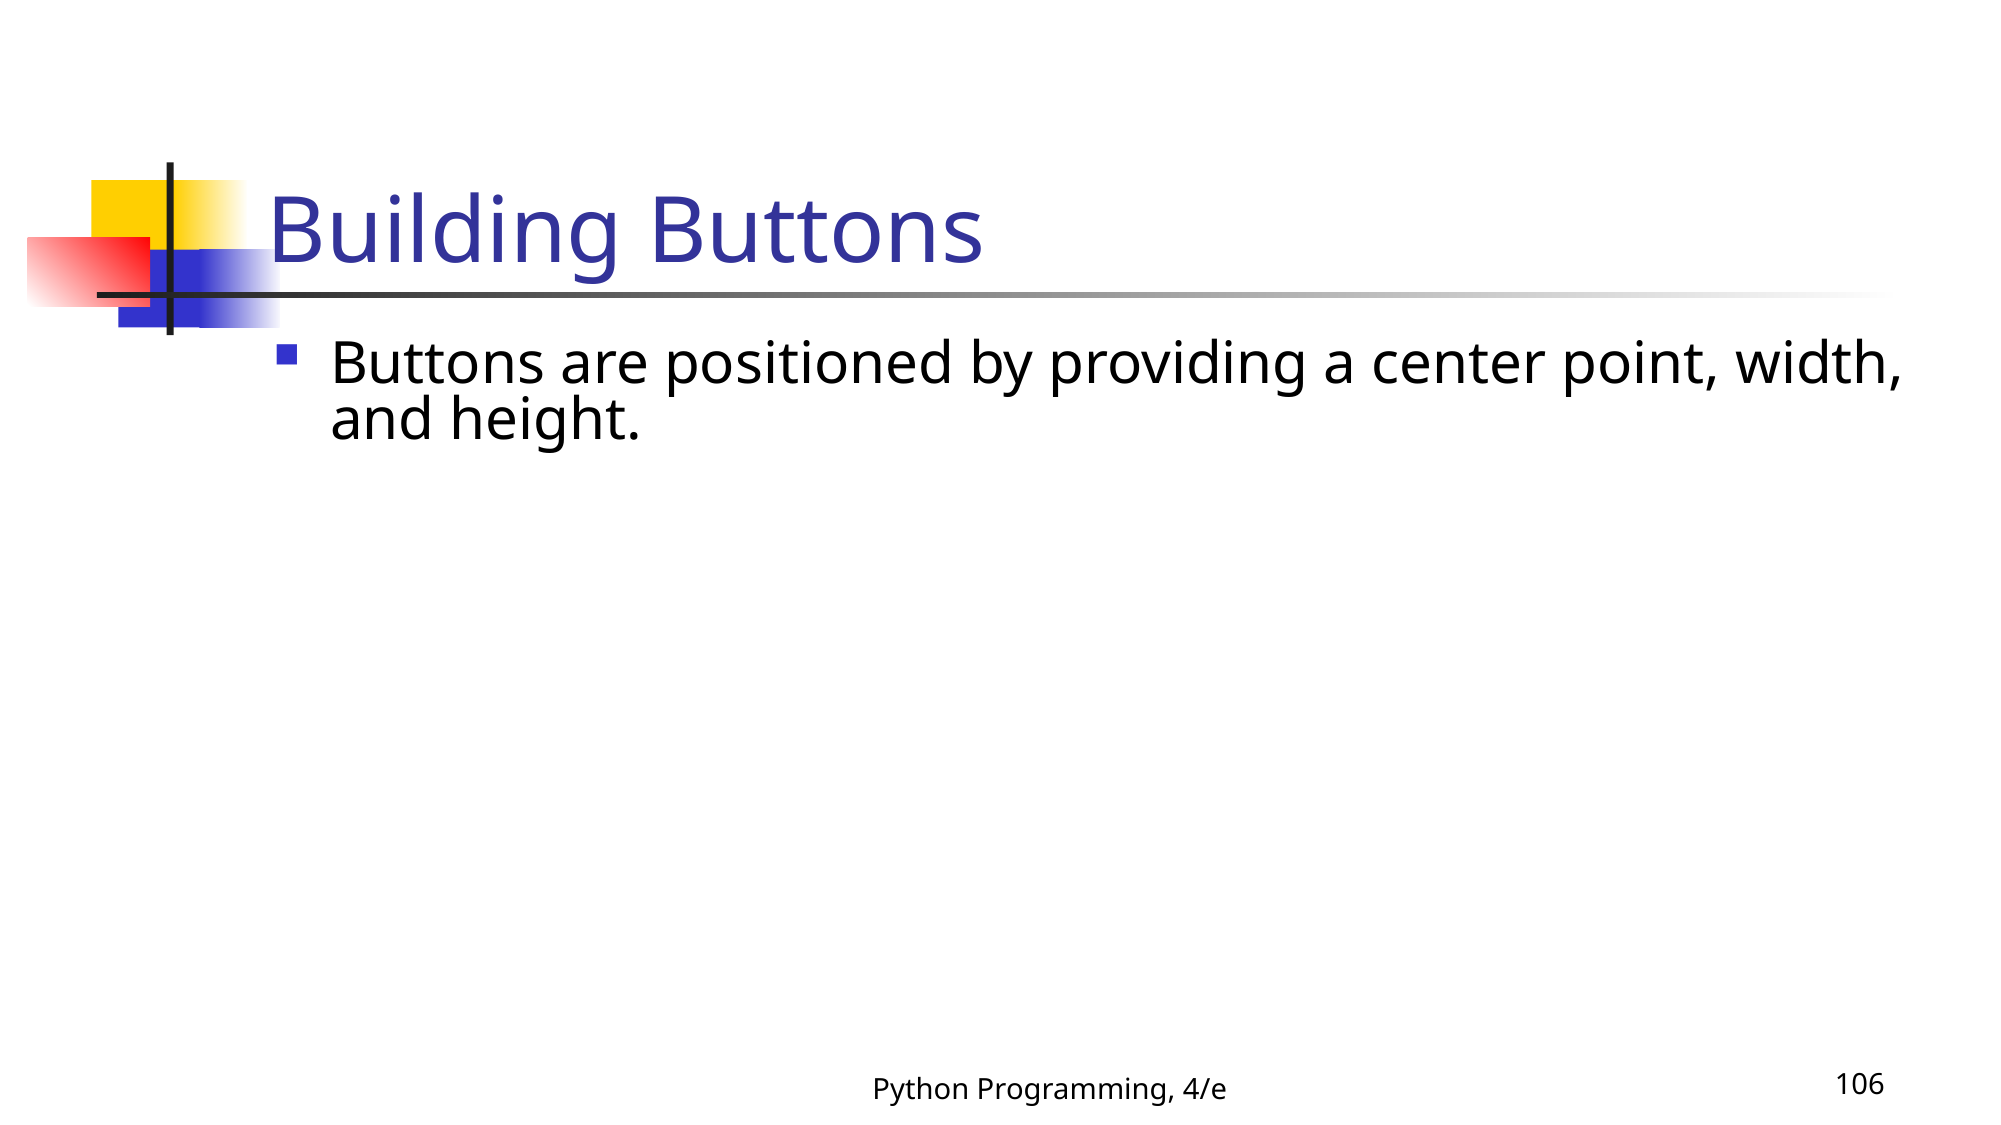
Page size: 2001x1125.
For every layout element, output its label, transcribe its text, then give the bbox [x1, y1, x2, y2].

title Building Buttons [251, 101, 1957, 289]
list Buttons are positioned by providing a center point, width, and height. [258, 331, 1959, 1006]
slide_number 106 [1483, 1037, 1901, 1113]
footer Python Programming, 4/e [733, 1037, 1367, 1113]
